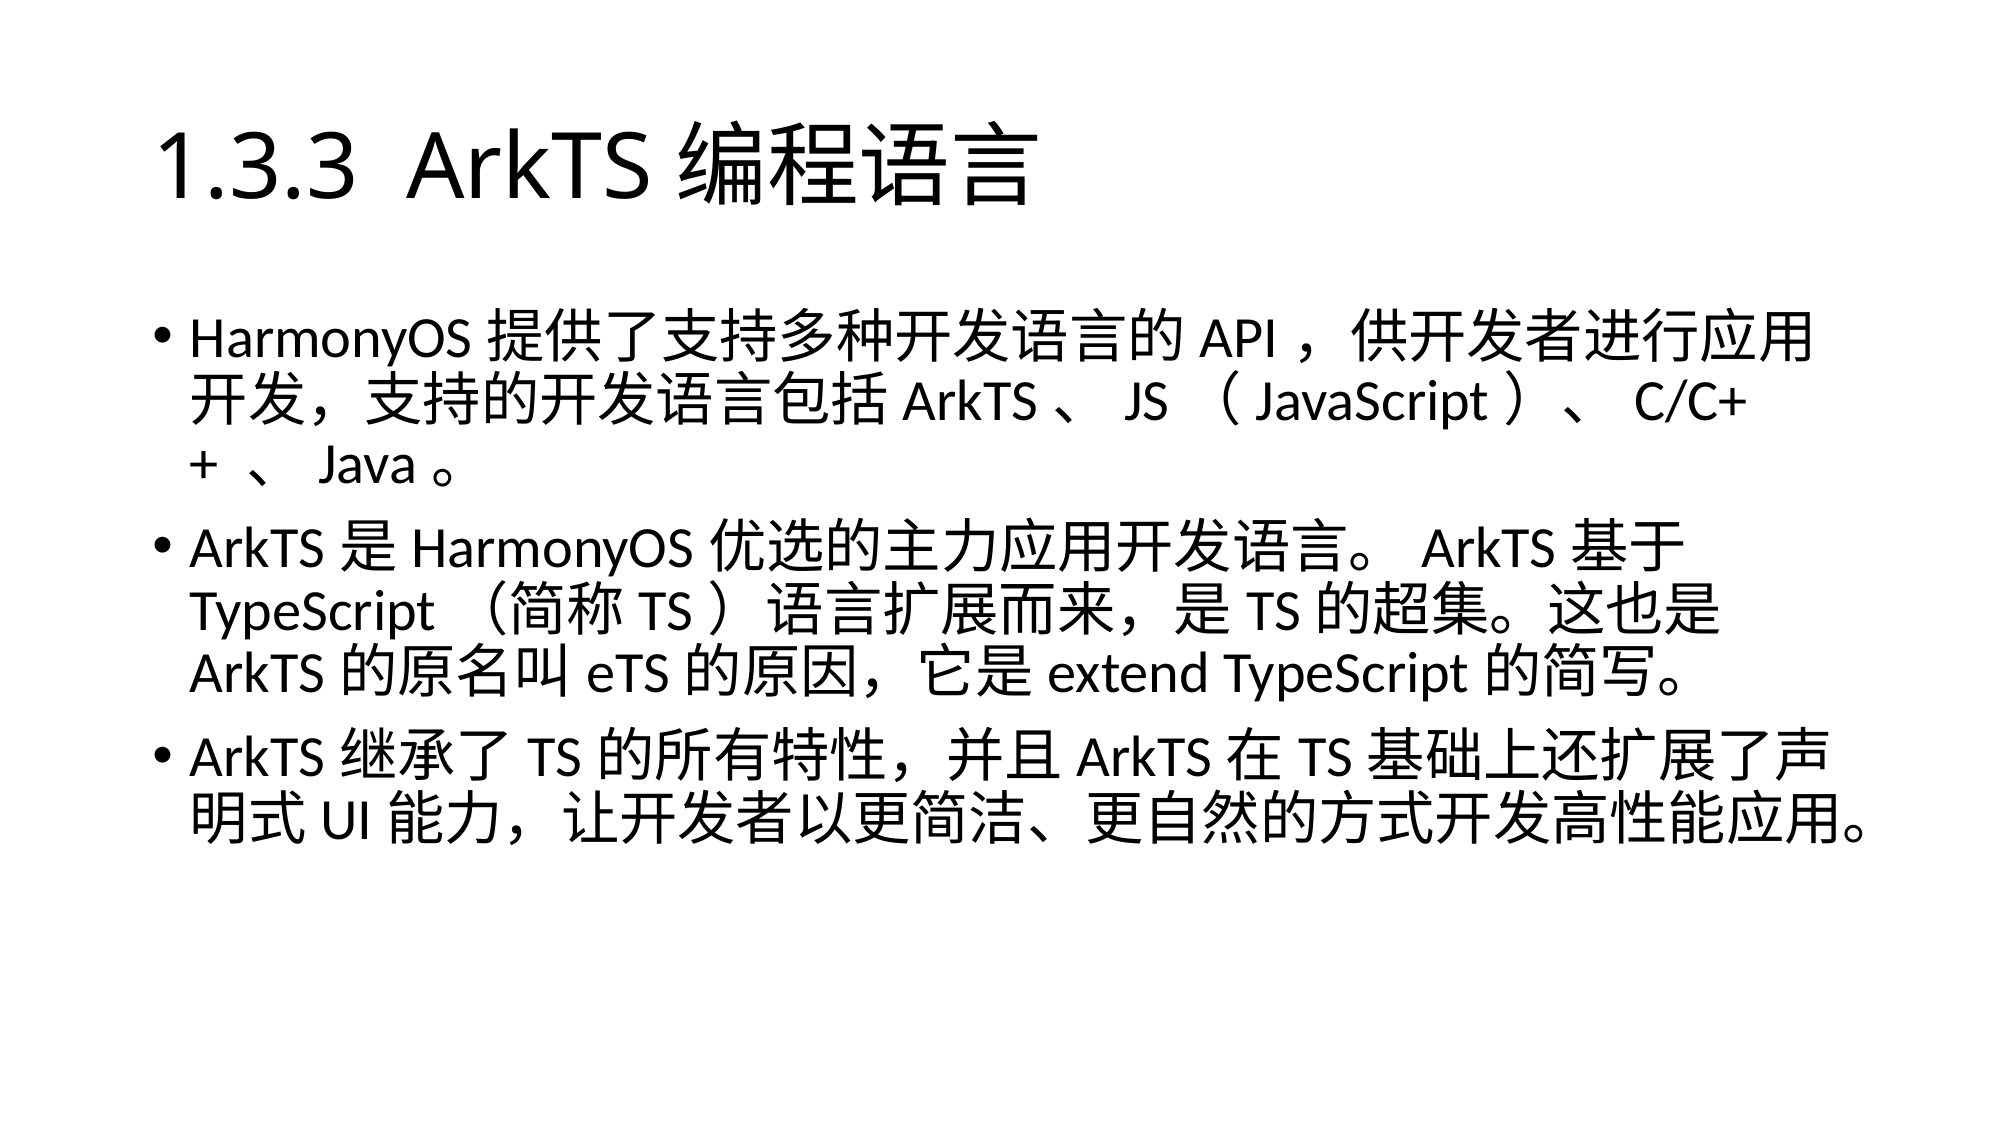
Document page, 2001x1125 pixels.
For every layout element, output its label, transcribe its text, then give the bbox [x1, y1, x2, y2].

list HarmonyOS提供了支持多种开发语言的API，供开发者进行应用开发，支持的开发语言包括ArkTS、JS（JavaScript）、C/C++ 、Java。 ArkTS是HarmonyOS优选的主力应用开发语言。ArkTS基于TypeScript（简称TS）语言扩展而来，是TS的超集。这也是ArkTS的原名叫eTS的原因，它是extend TypeScript的简写。 ArkTS继承了TS的所有特性，并且ArkTS在TS基础上还扩展了声明式UI能力，让开发者以更简洁、更自然的方式开发高性能应用。 [137, 299, 1863, 1014]
title 1.3.3 ArkTS编程语言 [137, 59, 1863, 278]
